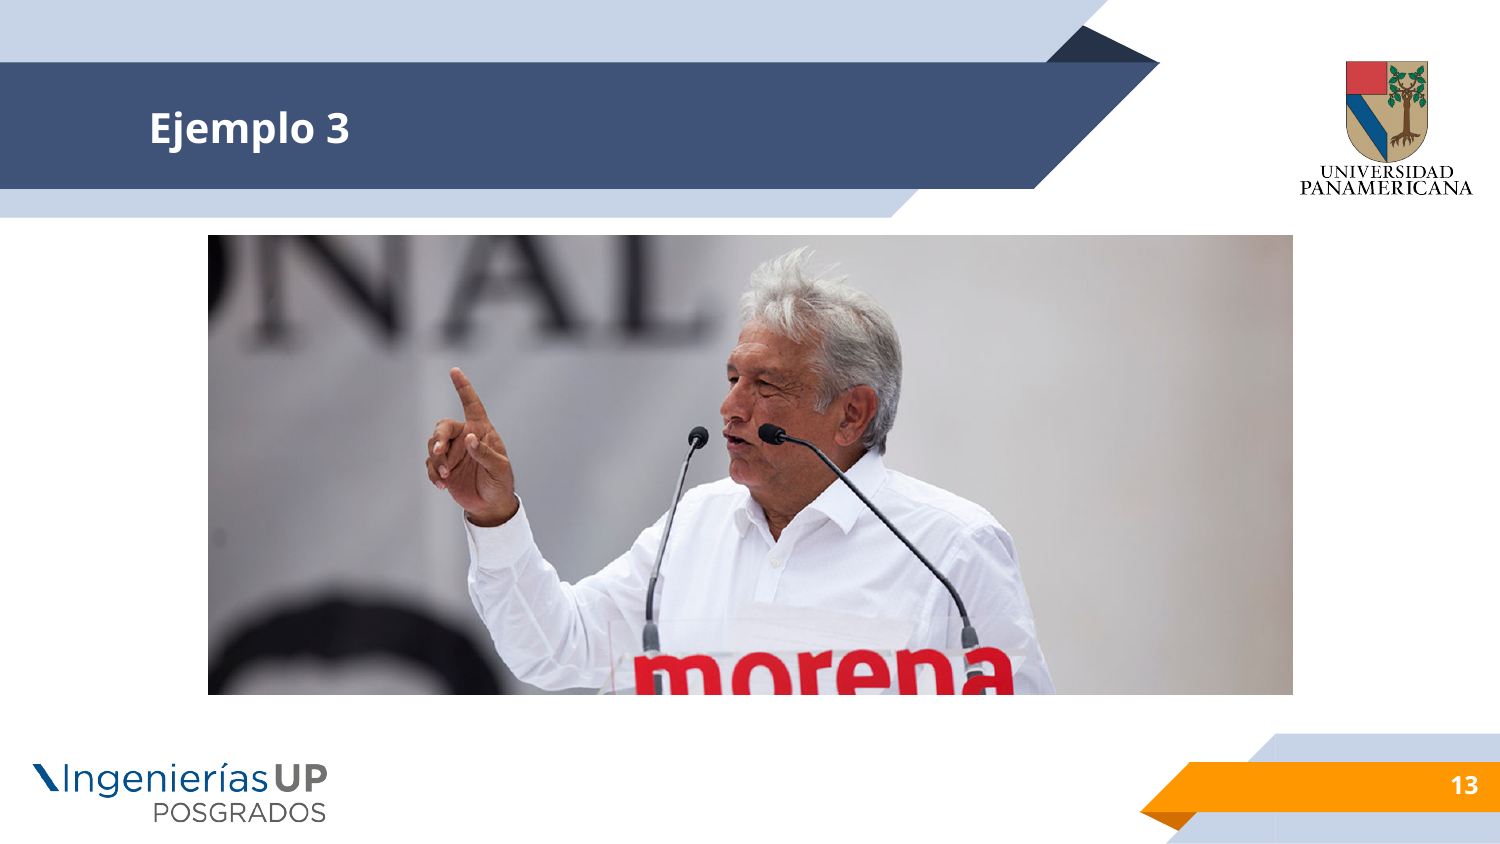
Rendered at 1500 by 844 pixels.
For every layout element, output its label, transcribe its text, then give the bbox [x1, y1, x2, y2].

picture [207, 235, 1294, 696]
picture [1286, 44, 1490, 210]
picture [15, 737, 344, 844]
title Ejemplo 3 [133, 64, 1035, 190]
slide_number 13 [1249, 760, 1494, 813]
